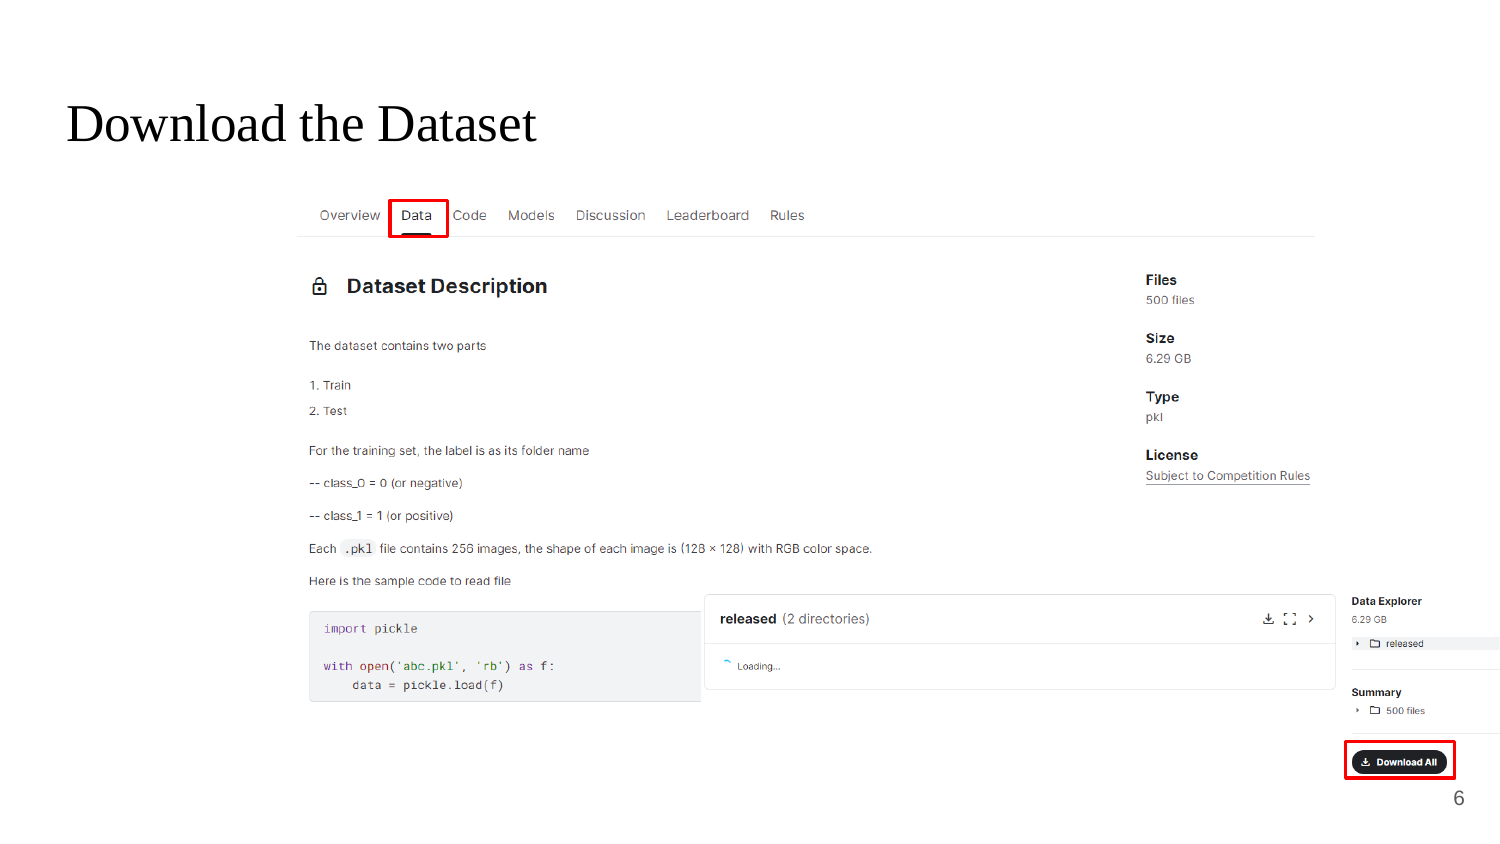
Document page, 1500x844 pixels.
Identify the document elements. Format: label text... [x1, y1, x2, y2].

picture [297, 194, 1500, 782]
title Download the Dataset [51, 72, 1449, 167]
slide_number ‹#› [1389, 790, 1480, 830]
